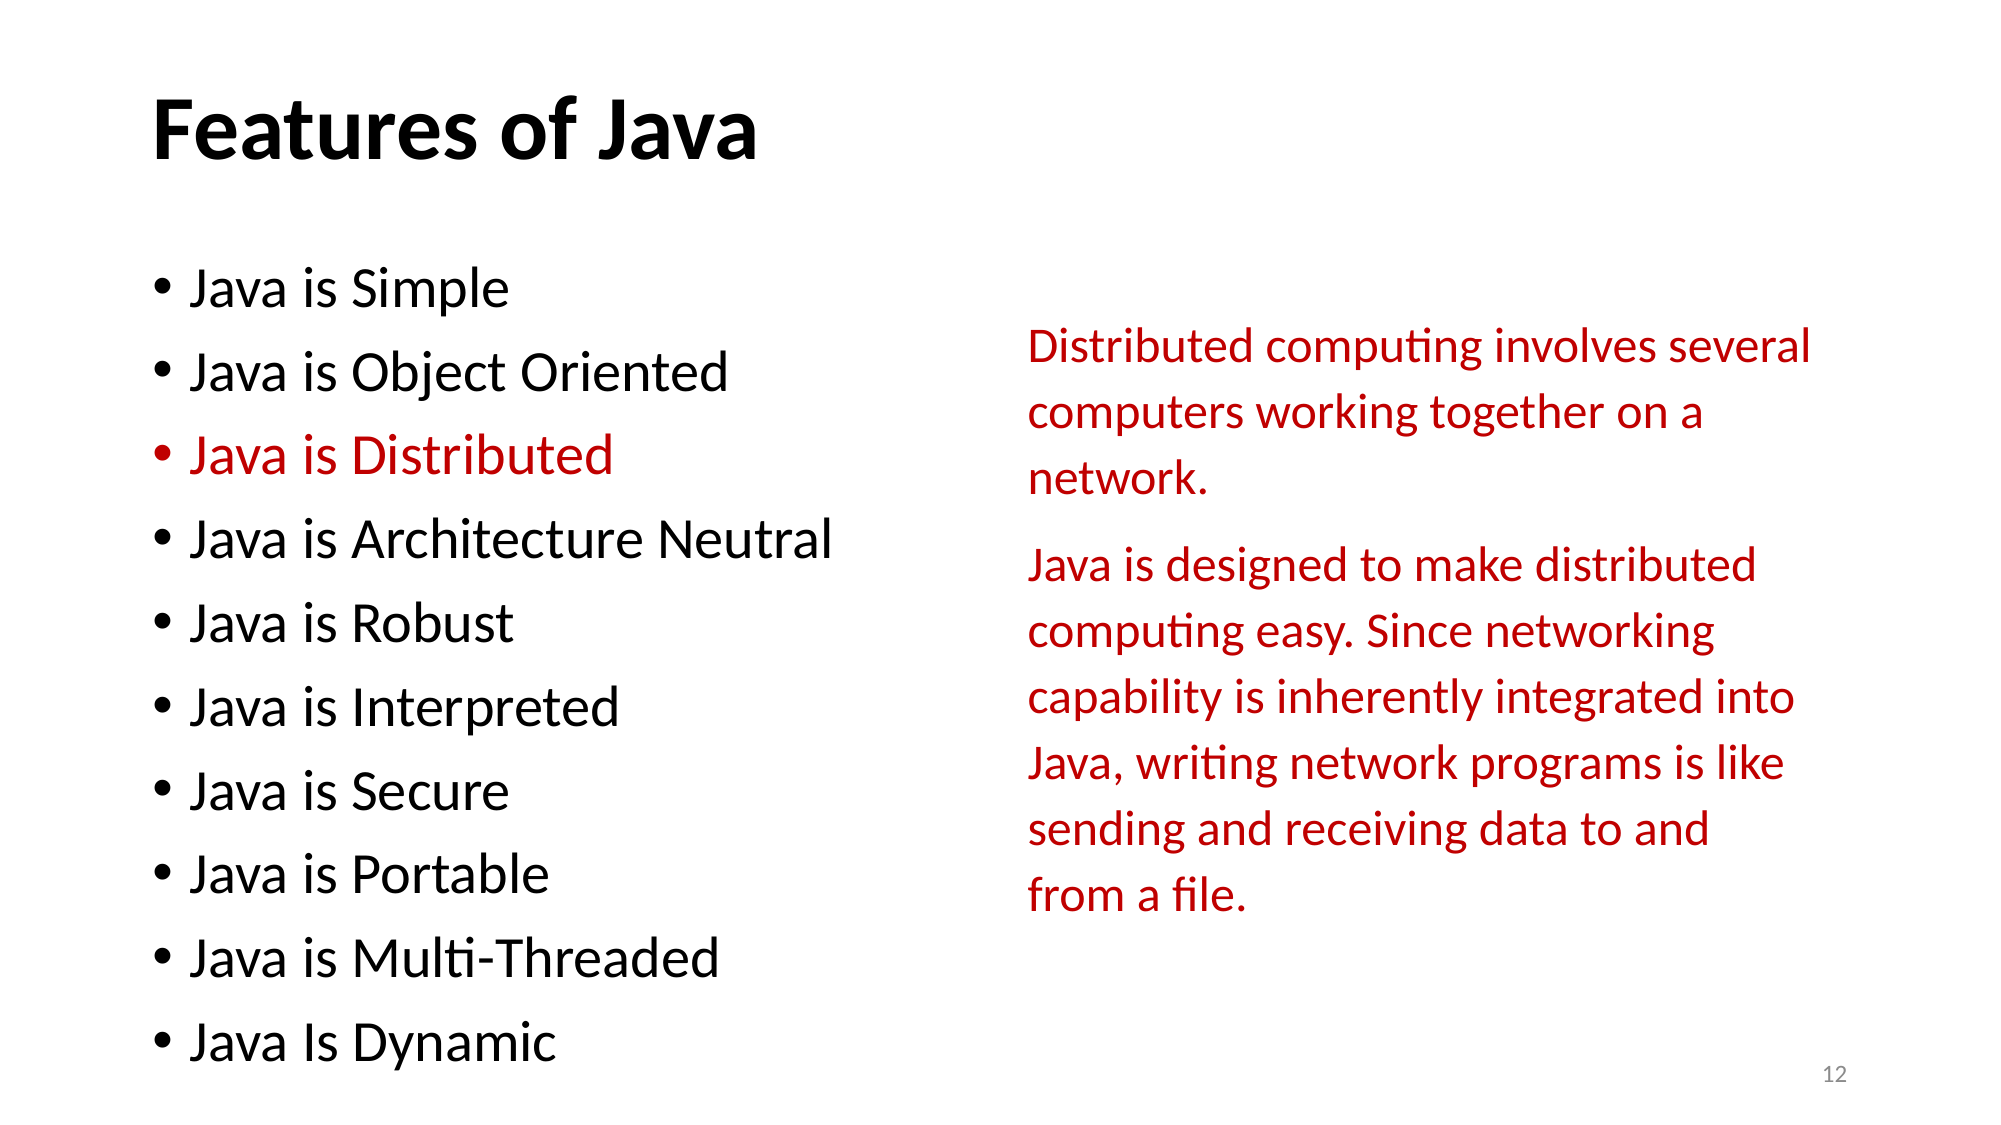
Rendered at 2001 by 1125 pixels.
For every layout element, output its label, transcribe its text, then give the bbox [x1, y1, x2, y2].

list Distributed computing involves several computers working together on a network. Java is designed to make distributed computing easy. Since networking capability is inherently integrated into Java, writing network programs is like sending and receiving data to and from a file. [1012, 299, 1835, 994]
slide_number 12 [1412, 1042, 1863, 1103]
title Features of Java [137, 59, 1863, 200]
list Java is Simple Java is Object Oriented Java is Distributed Java is Architecture Neutral Java is Robust Java is Interpreted Java is Secure Java is Portable Java is Multi-Threaded Java Is Dynamic [137, 249, 988, 1075]
